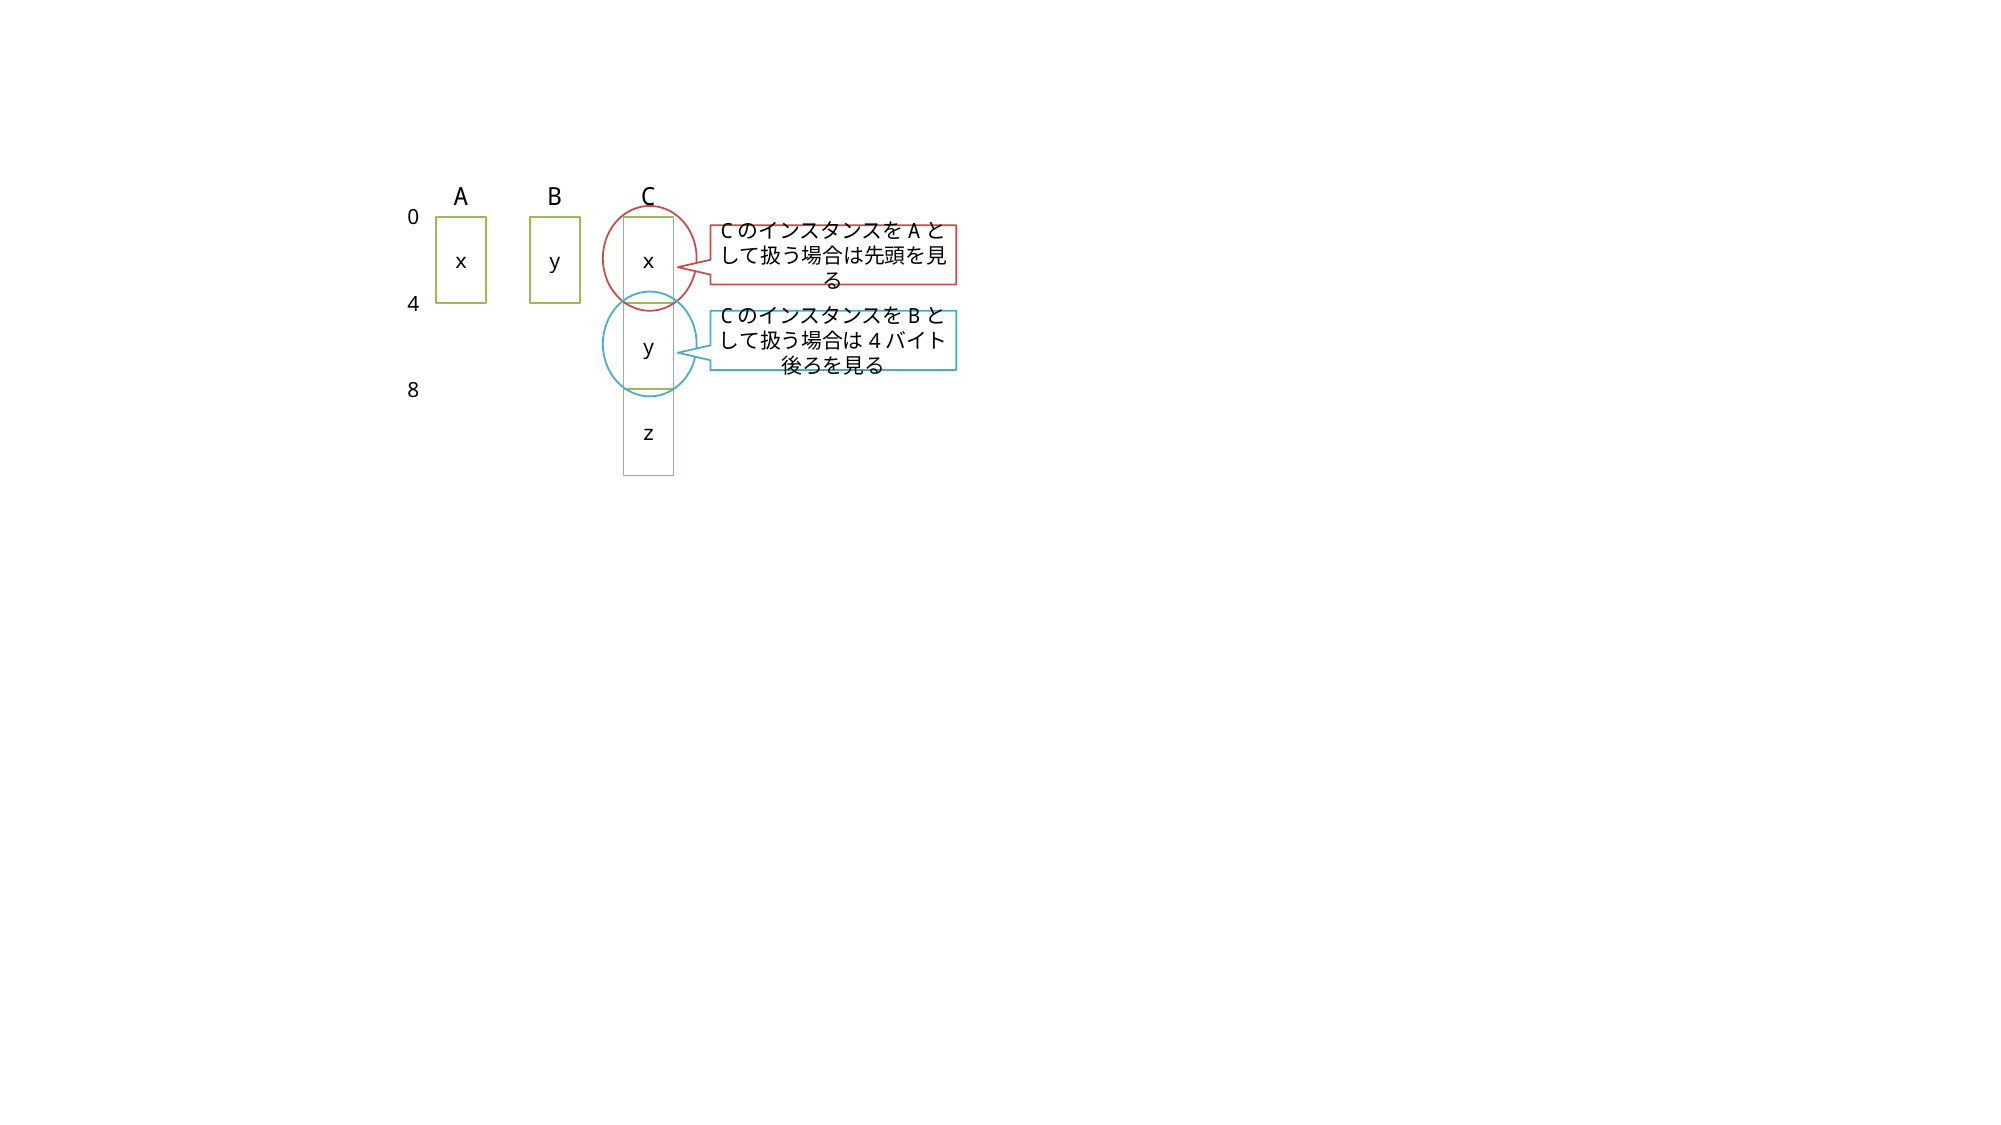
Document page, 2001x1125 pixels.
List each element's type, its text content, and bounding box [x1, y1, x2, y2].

text_box C [634, 174, 662, 207]
text_box B [541, 174, 568, 217]
text_box x [435, 216, 487, 304]
text_box CのインスタンスをAとして扱う場合は先頭を見る [677, 224, 958, 286]
text_box y [529, 216, 581, 304]
text_box z [623, 389, 674, 476]
text_box 8 [401, 370, 425, 408]
text_box [601, 205, 698, 301]
text_box 0 [401, 198, 425, 236]
text_box [601, 290, 698, 398]
text_box CのインスタンスをBとして扱う場合は4バイト後ろを見る [677, 309, 958, 371]
text_box 4 [401, 284, 425, 322]
text_box A [447, 174, 475, 217]
